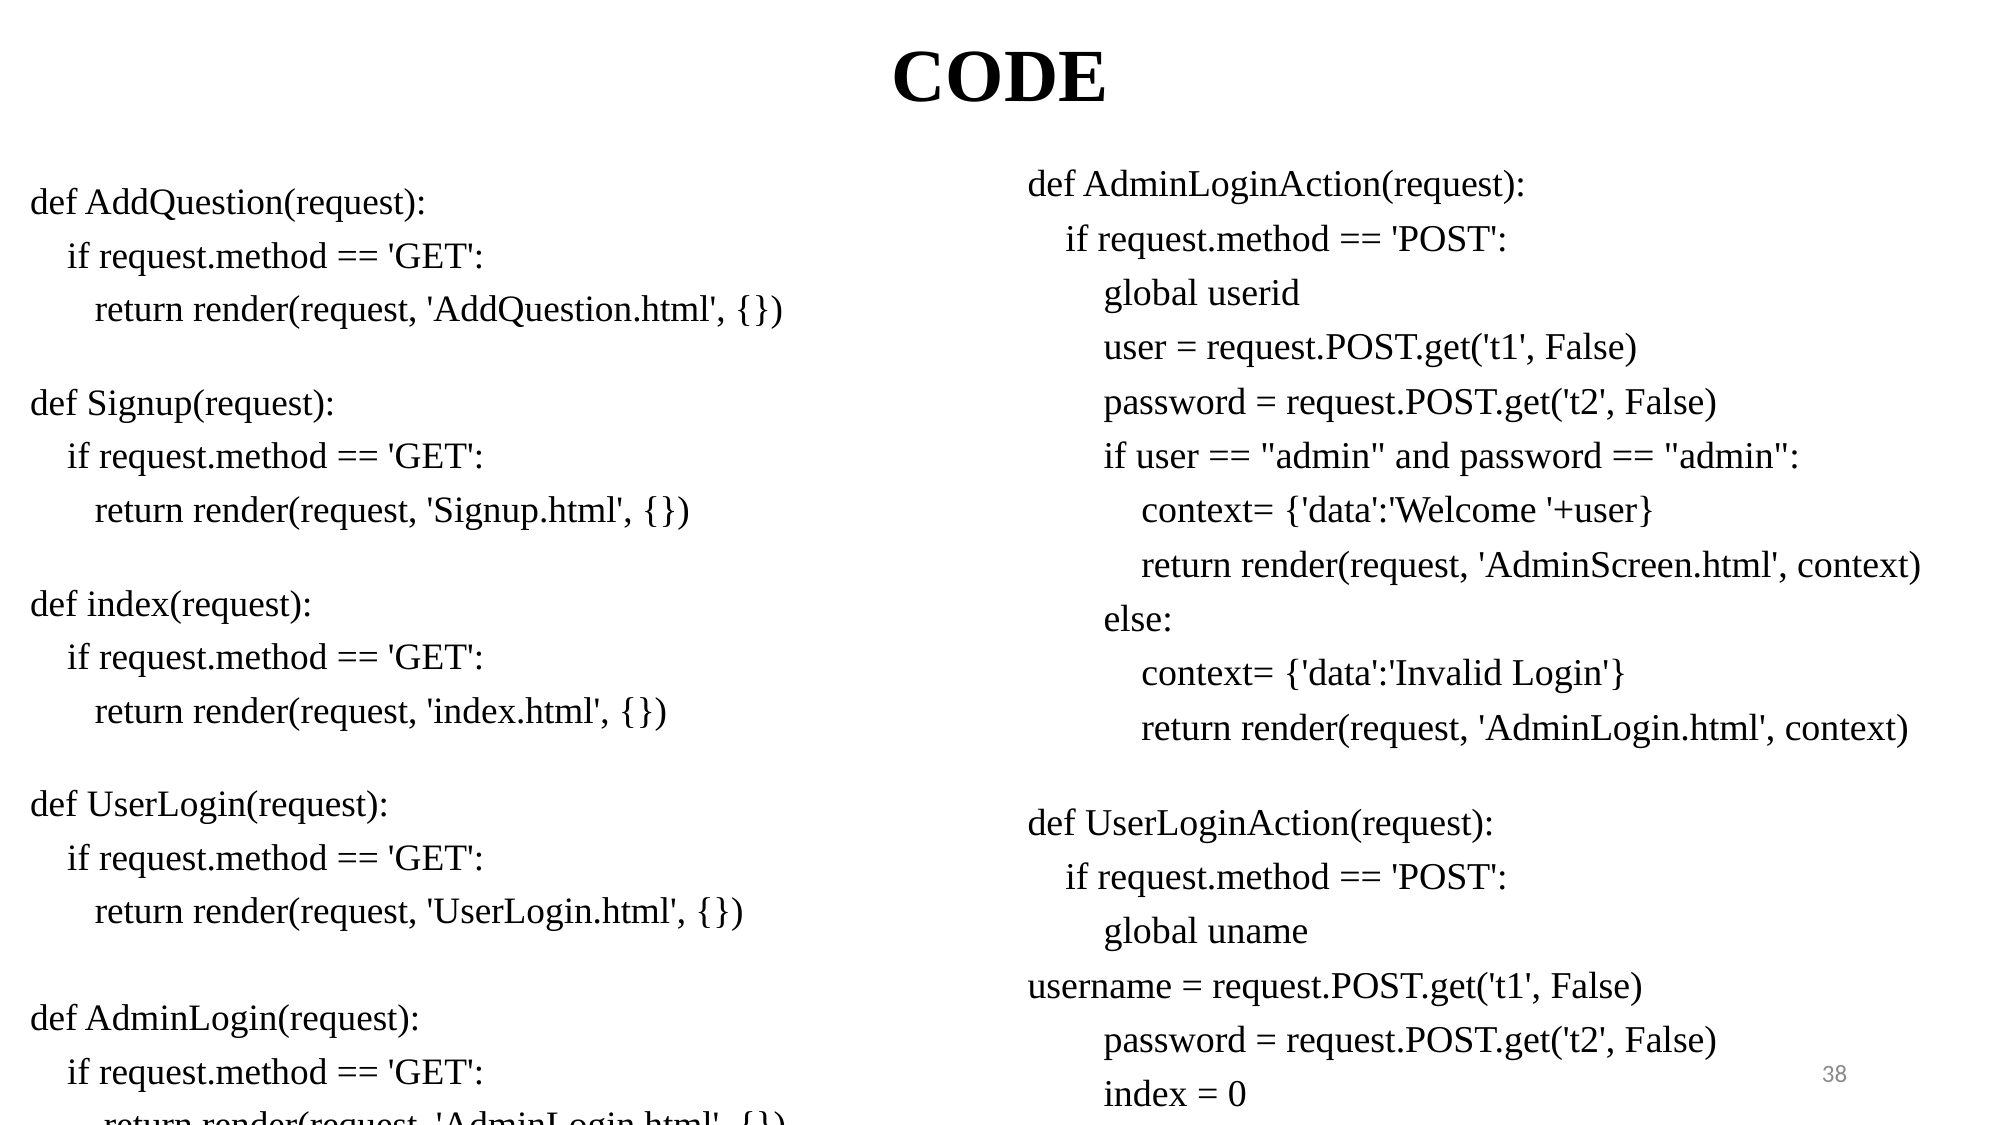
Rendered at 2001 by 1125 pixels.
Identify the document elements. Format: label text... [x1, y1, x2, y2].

title CODE [137, 22, 1863, 132]
list def AddQuestion(request): if request.method == 'GET': return render(request, 'AddQuestion.html', {}) def Signup(request): if request.method == 'GET': return render(request, 'Signup.html', {}) def index(request): if request.method == 'GET': return render(request, 'index.html', {}) def UserLogin(request): if request.method == 'GET': return render(request, 'UserLogin.html', {}) def AdminLogin(request): if request.method == 'GET': return render(request, 'AdminLogin.html', {}) [15, 174, 975, 1125]
slide_number 38 [1412, 1042, 1863, 1103]
list def AdminLoginAction(request): if request.method == 'POST': global userid user = request.POST.get('t1', False) password = request.POST.get('t2', False) if user == "admin" and password == "admin": context= {'data':'Welcome '+user} return render(request, 'AdminScreen.html', context) else: context= {'data':'Invalid Login'} return render(request, 'AdminLogin.html', context) def UserLoginAction(request): if request.method == 'POST': global uname username = request.POST.get('t1', False) password = request.POST.get('t2', False) index = 0 [1012, 156, 1972, 1125]
